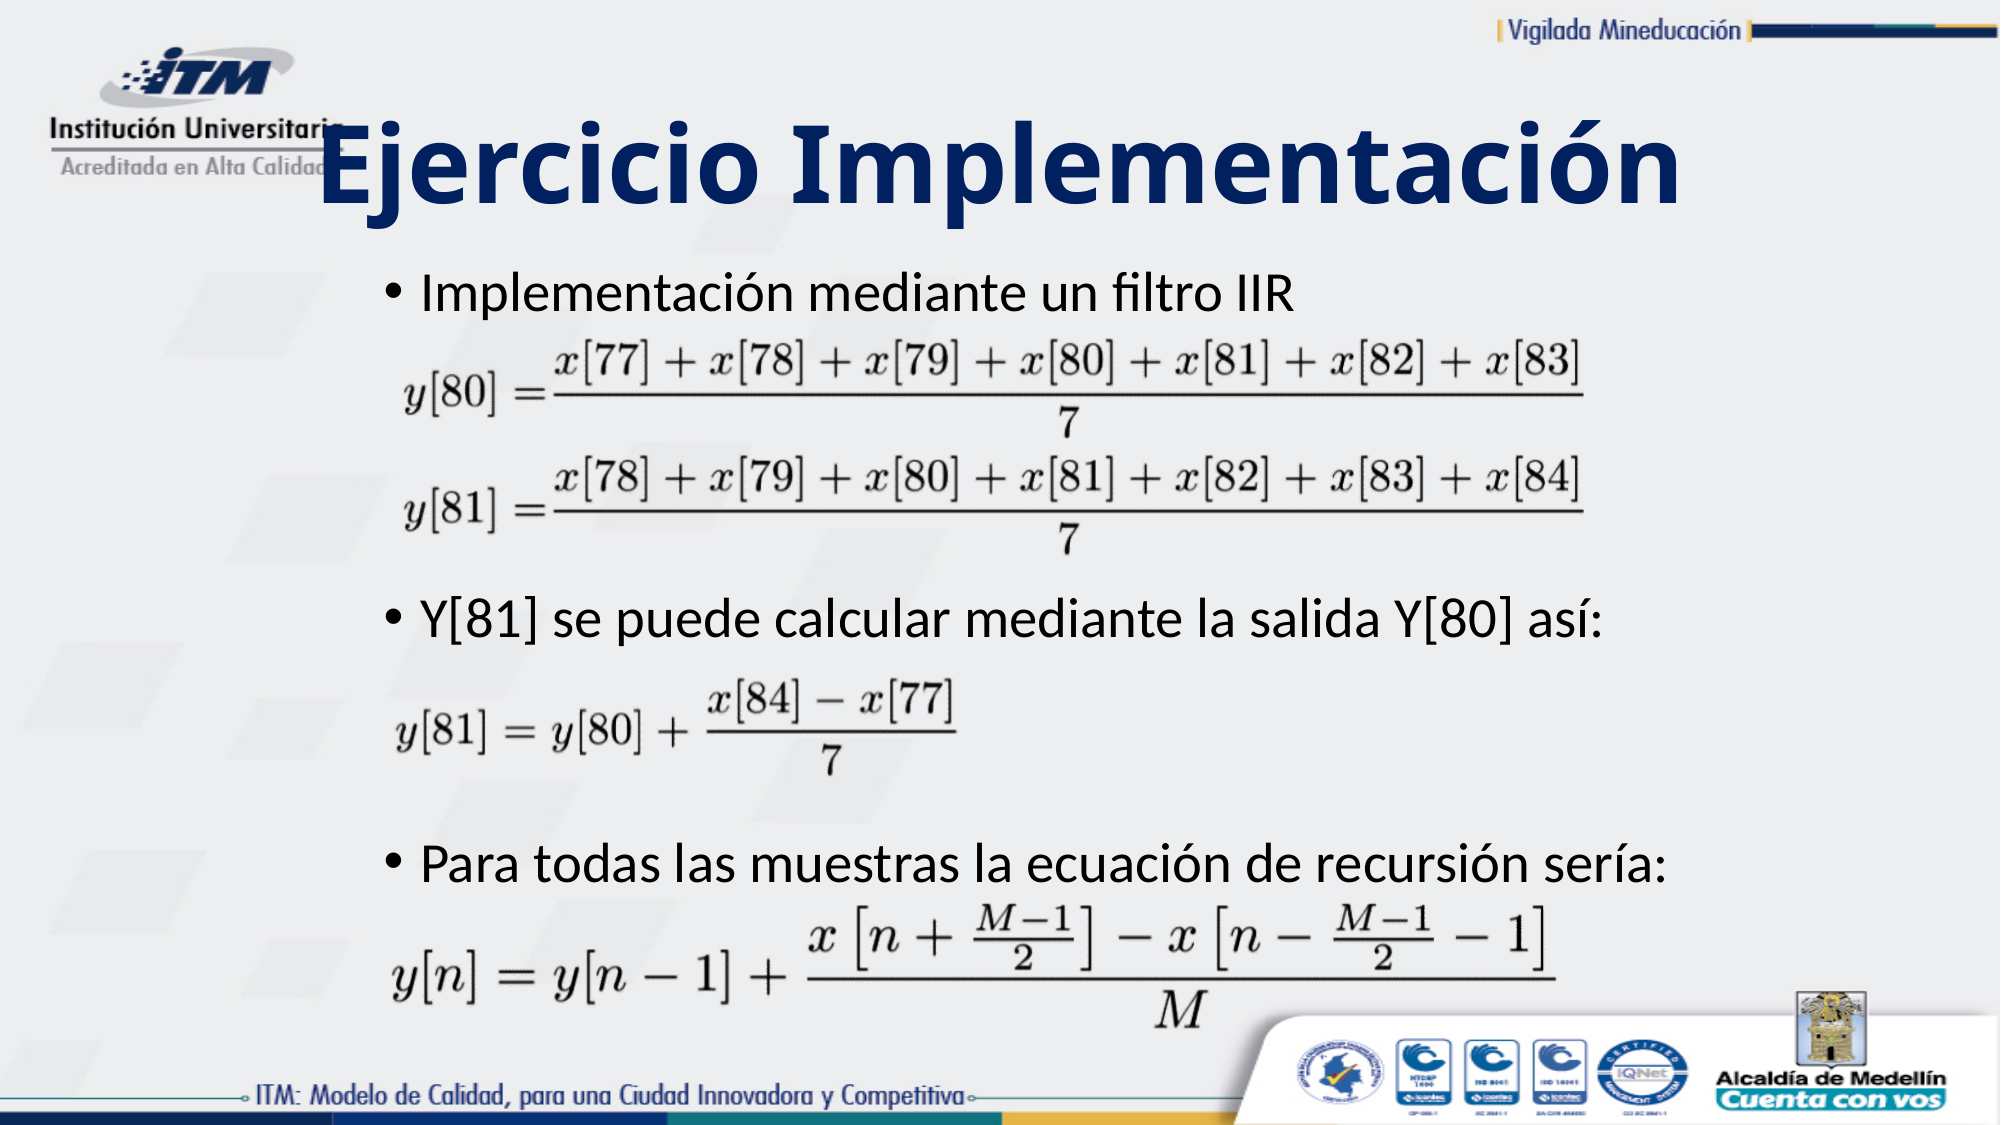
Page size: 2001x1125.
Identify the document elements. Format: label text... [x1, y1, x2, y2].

list Implementación mediante un filtro IIR Y[81] se puede calcular mediante la salida Y[80] así: Para todas las muestras la ecuación de recursión sería: [368, 255, 1831, 970]
picture [0, 0, 2001, 1125]
title Ejercicio Implementación [137, 59, 1863, 278]
